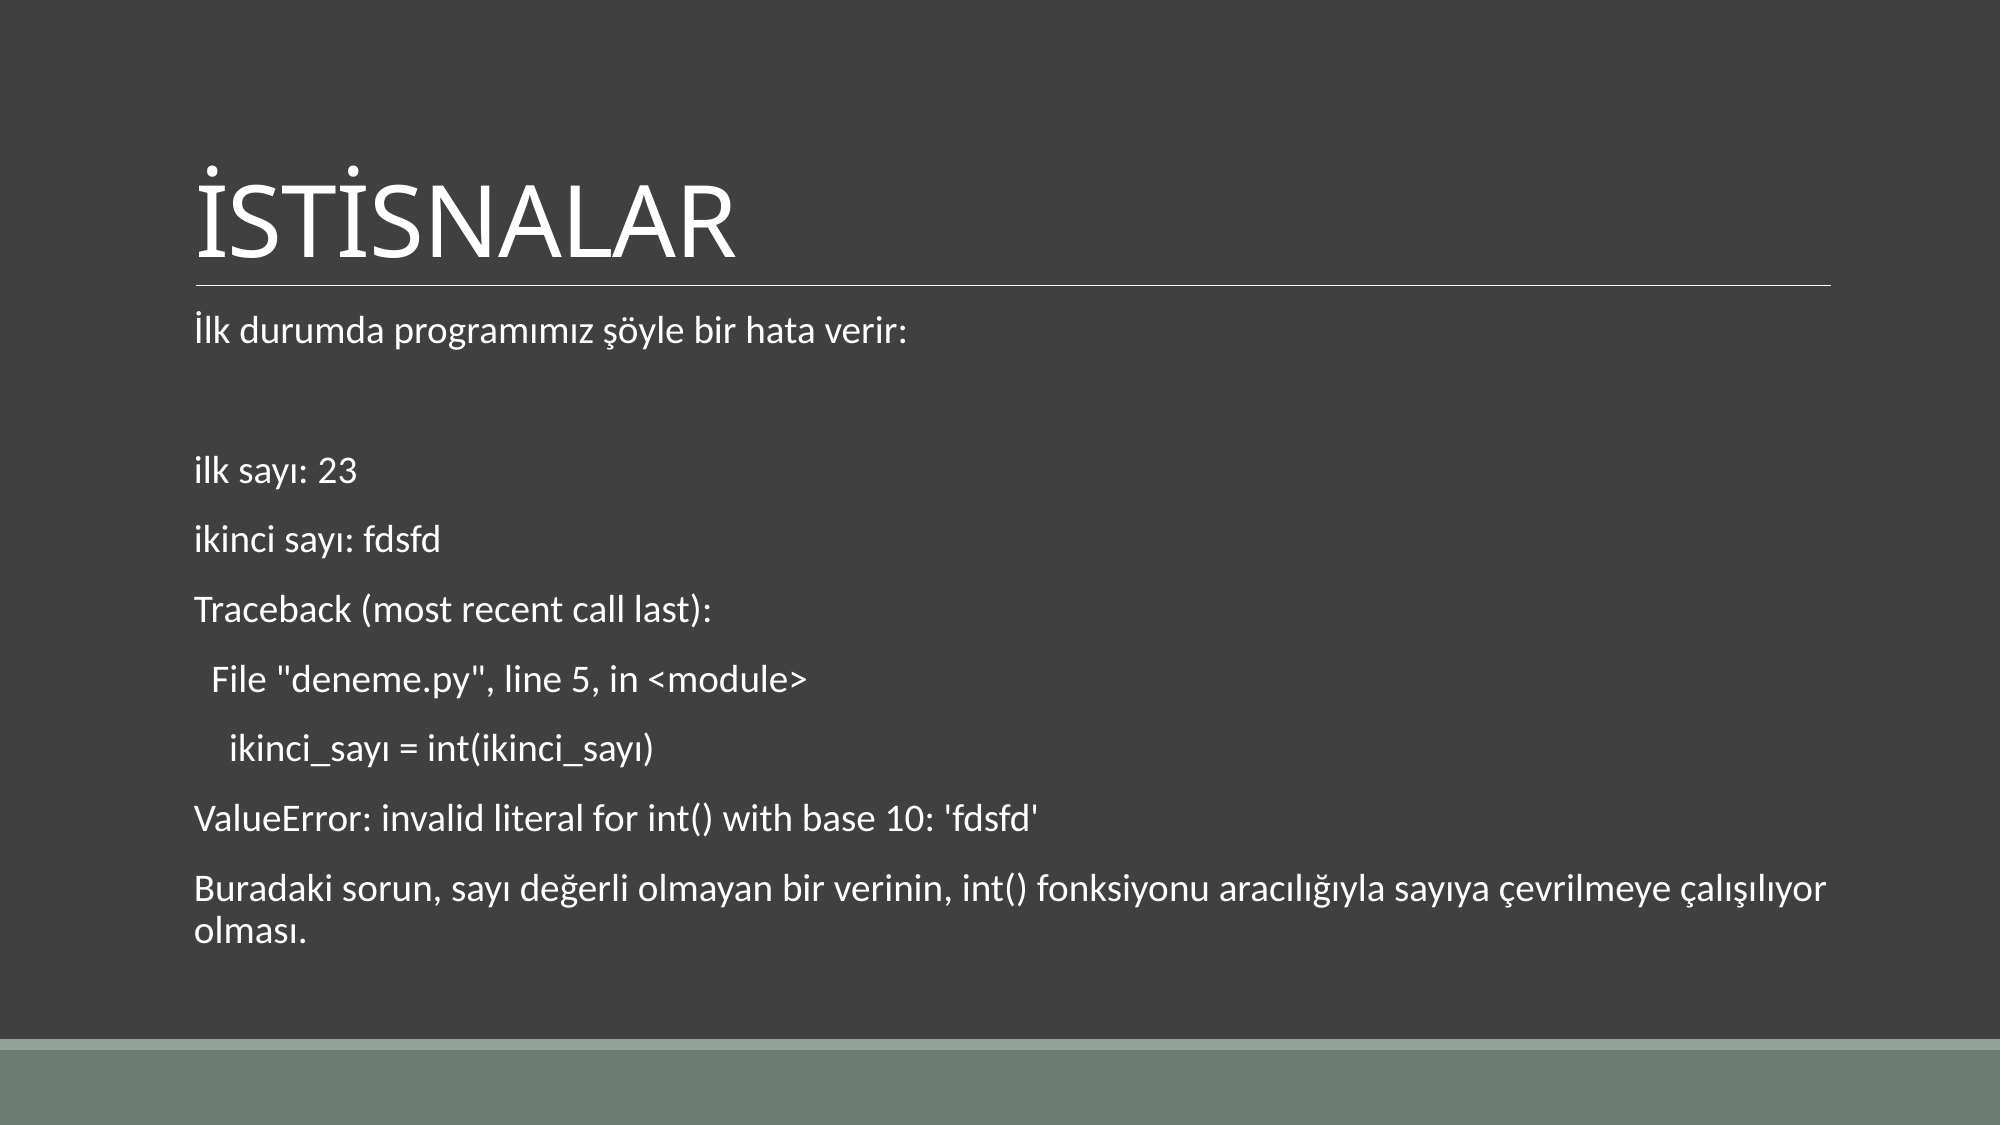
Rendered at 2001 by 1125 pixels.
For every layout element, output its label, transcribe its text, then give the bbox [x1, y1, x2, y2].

list İlk durumda programımız şöyle bir hata verir: ilk sayı: 23 ikinci sayı: fdsfd Traceback (most recent call last): File "deneme.py", line 5, in <module> ikinci_sayı = int(ikinci_sayı) ValueError: invalid literal for int() with base 10: 'fdsfd' Buradaki sorun, sayı değerli olmayan bir verinin, int() fonksiyonu aracılığıyla sayıya çevrilmeye çalışılıyor olması. [180, 302, 1830, 963]
title İSTİSNALAR [180, 47, 1830, 285]
